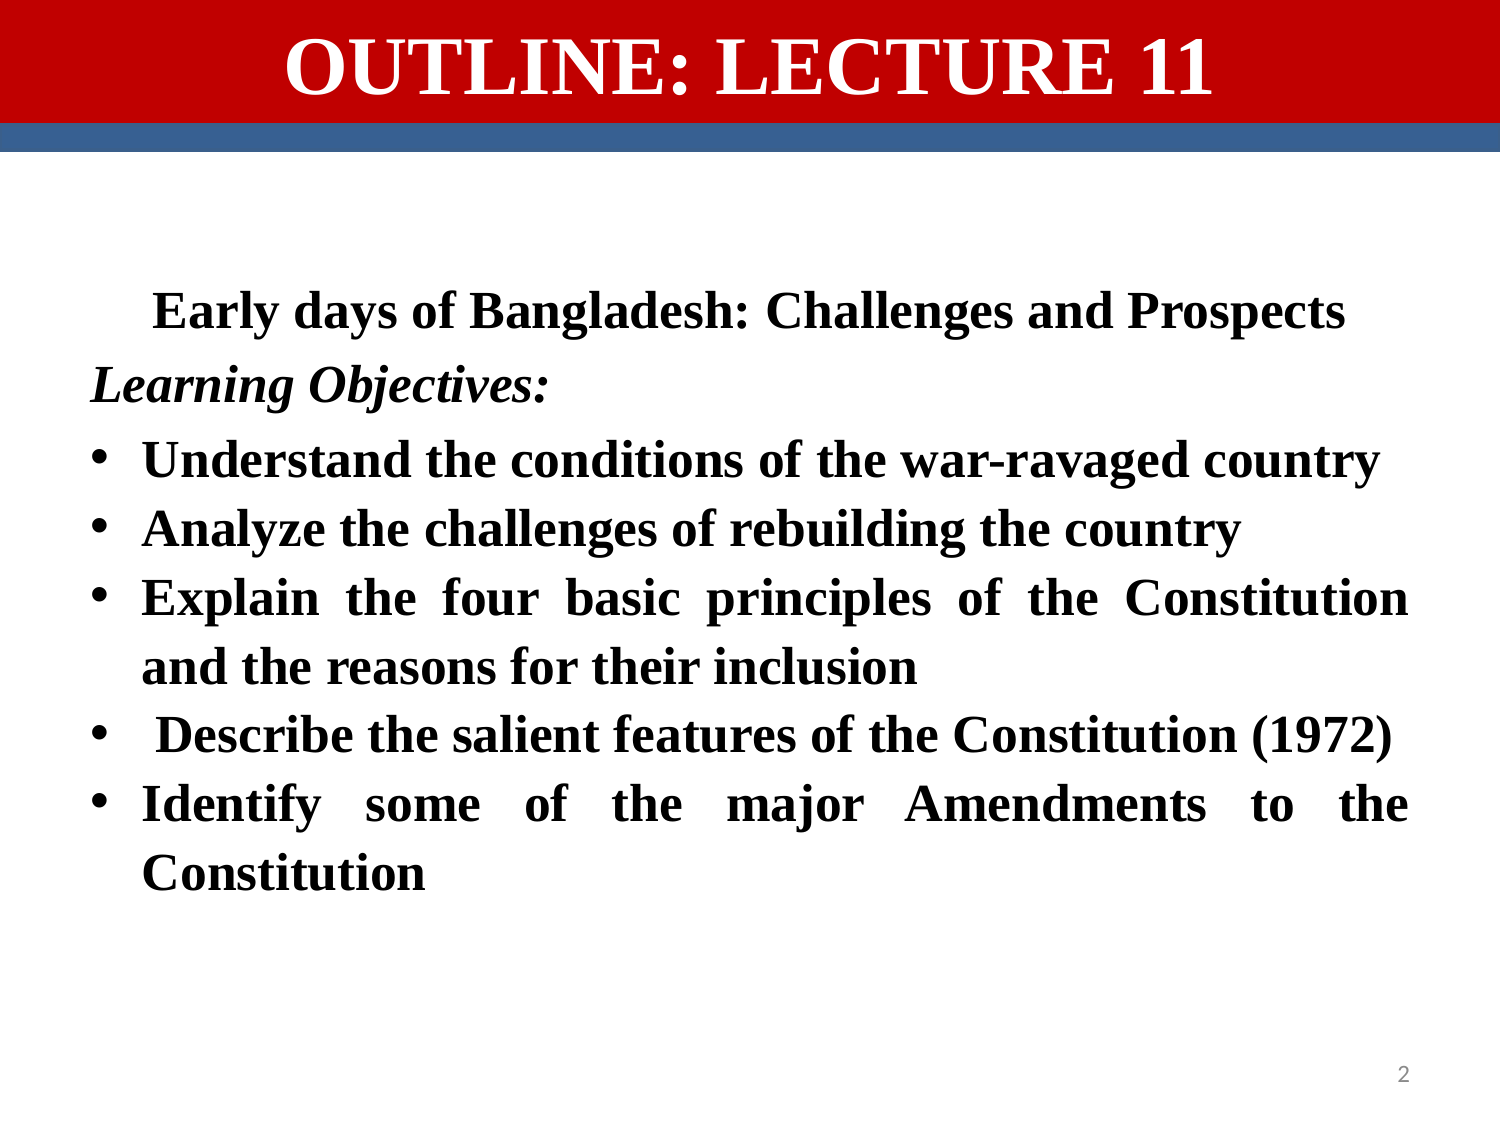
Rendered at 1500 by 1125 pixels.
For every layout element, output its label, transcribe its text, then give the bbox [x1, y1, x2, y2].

list Early days of Bangladesh: Challenges and Prospects Learning Objectives: Understand the conditions of the war-ravaged country Analyze the challenges of rebuilding the country Explain the four basic principles of the Constitution and the reasons for their inclusion Describe the salient features of the Constitution (1972) Identify some of the major Amendments to the Constitution [75, 262, 1425, 1005]
slide_number 2 [1074, 1042, 1425, 1103]
text_box OUTLINE: LECTURE 11 [0, 0, 1500, 123]
text_box [0, 123, 1500, 152]
